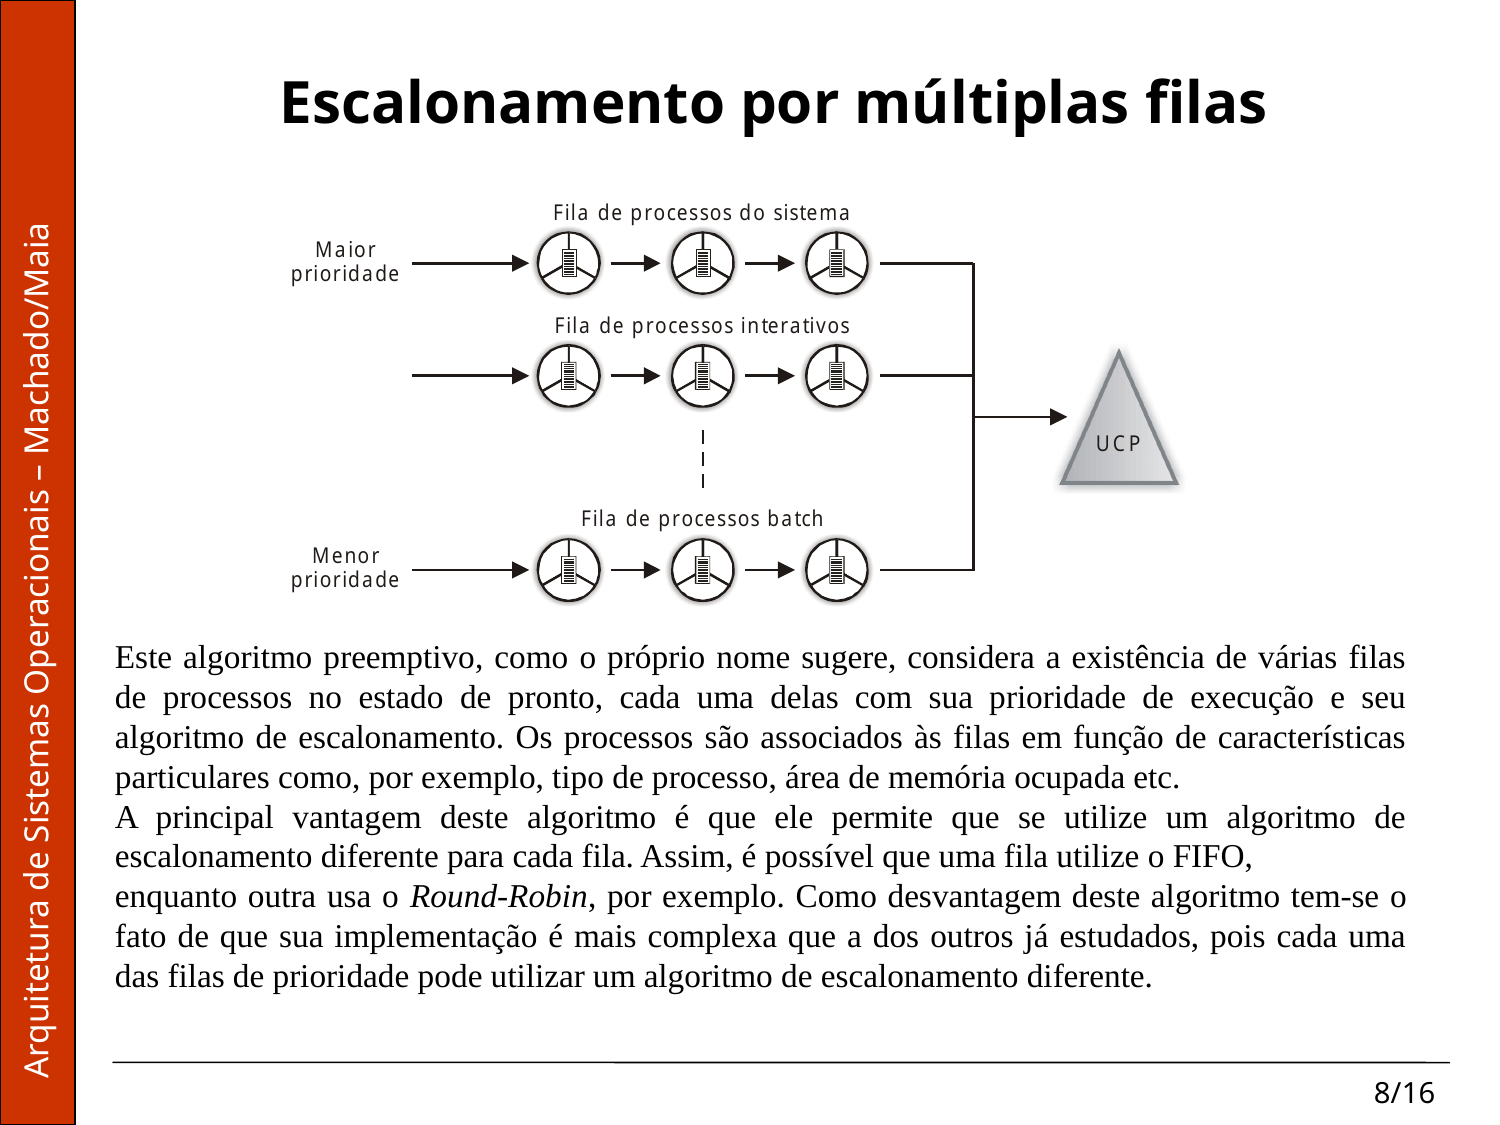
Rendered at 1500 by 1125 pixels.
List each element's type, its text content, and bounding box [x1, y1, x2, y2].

title Escalonamento por múltiplas filas [112, 24, 1450, 175]
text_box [287, 200, 1191, 610]
text_box Este algoritmo preemptivo, como o próprio nome sugere, considera a existência de várias filas de processos no estado de pronto, cada uma delas com sua prioridade de execução e seu algoritmo de escalonamento. Os processos são associados às filas em função de características particulares como, por exemplo, tipo de processo, área de memória ocupada etc. A principal vantagem deste algoritmo é que ele permite que se utilize um algoritmo de escalonamento diferente para cada fila. Assim, é possível que uma fila utilize o FIFO, enquanto outra usa o Round-Robin, por exemplo. Como desvantagem deste algoritmo tem-se o fato de que sua implementação é mais complexa que a dos outros já estudados, pois cada uma das filas de prioridade pode utilizar um algoritmo de escalonamento diferente. [100, 627, 1424, 1002]
